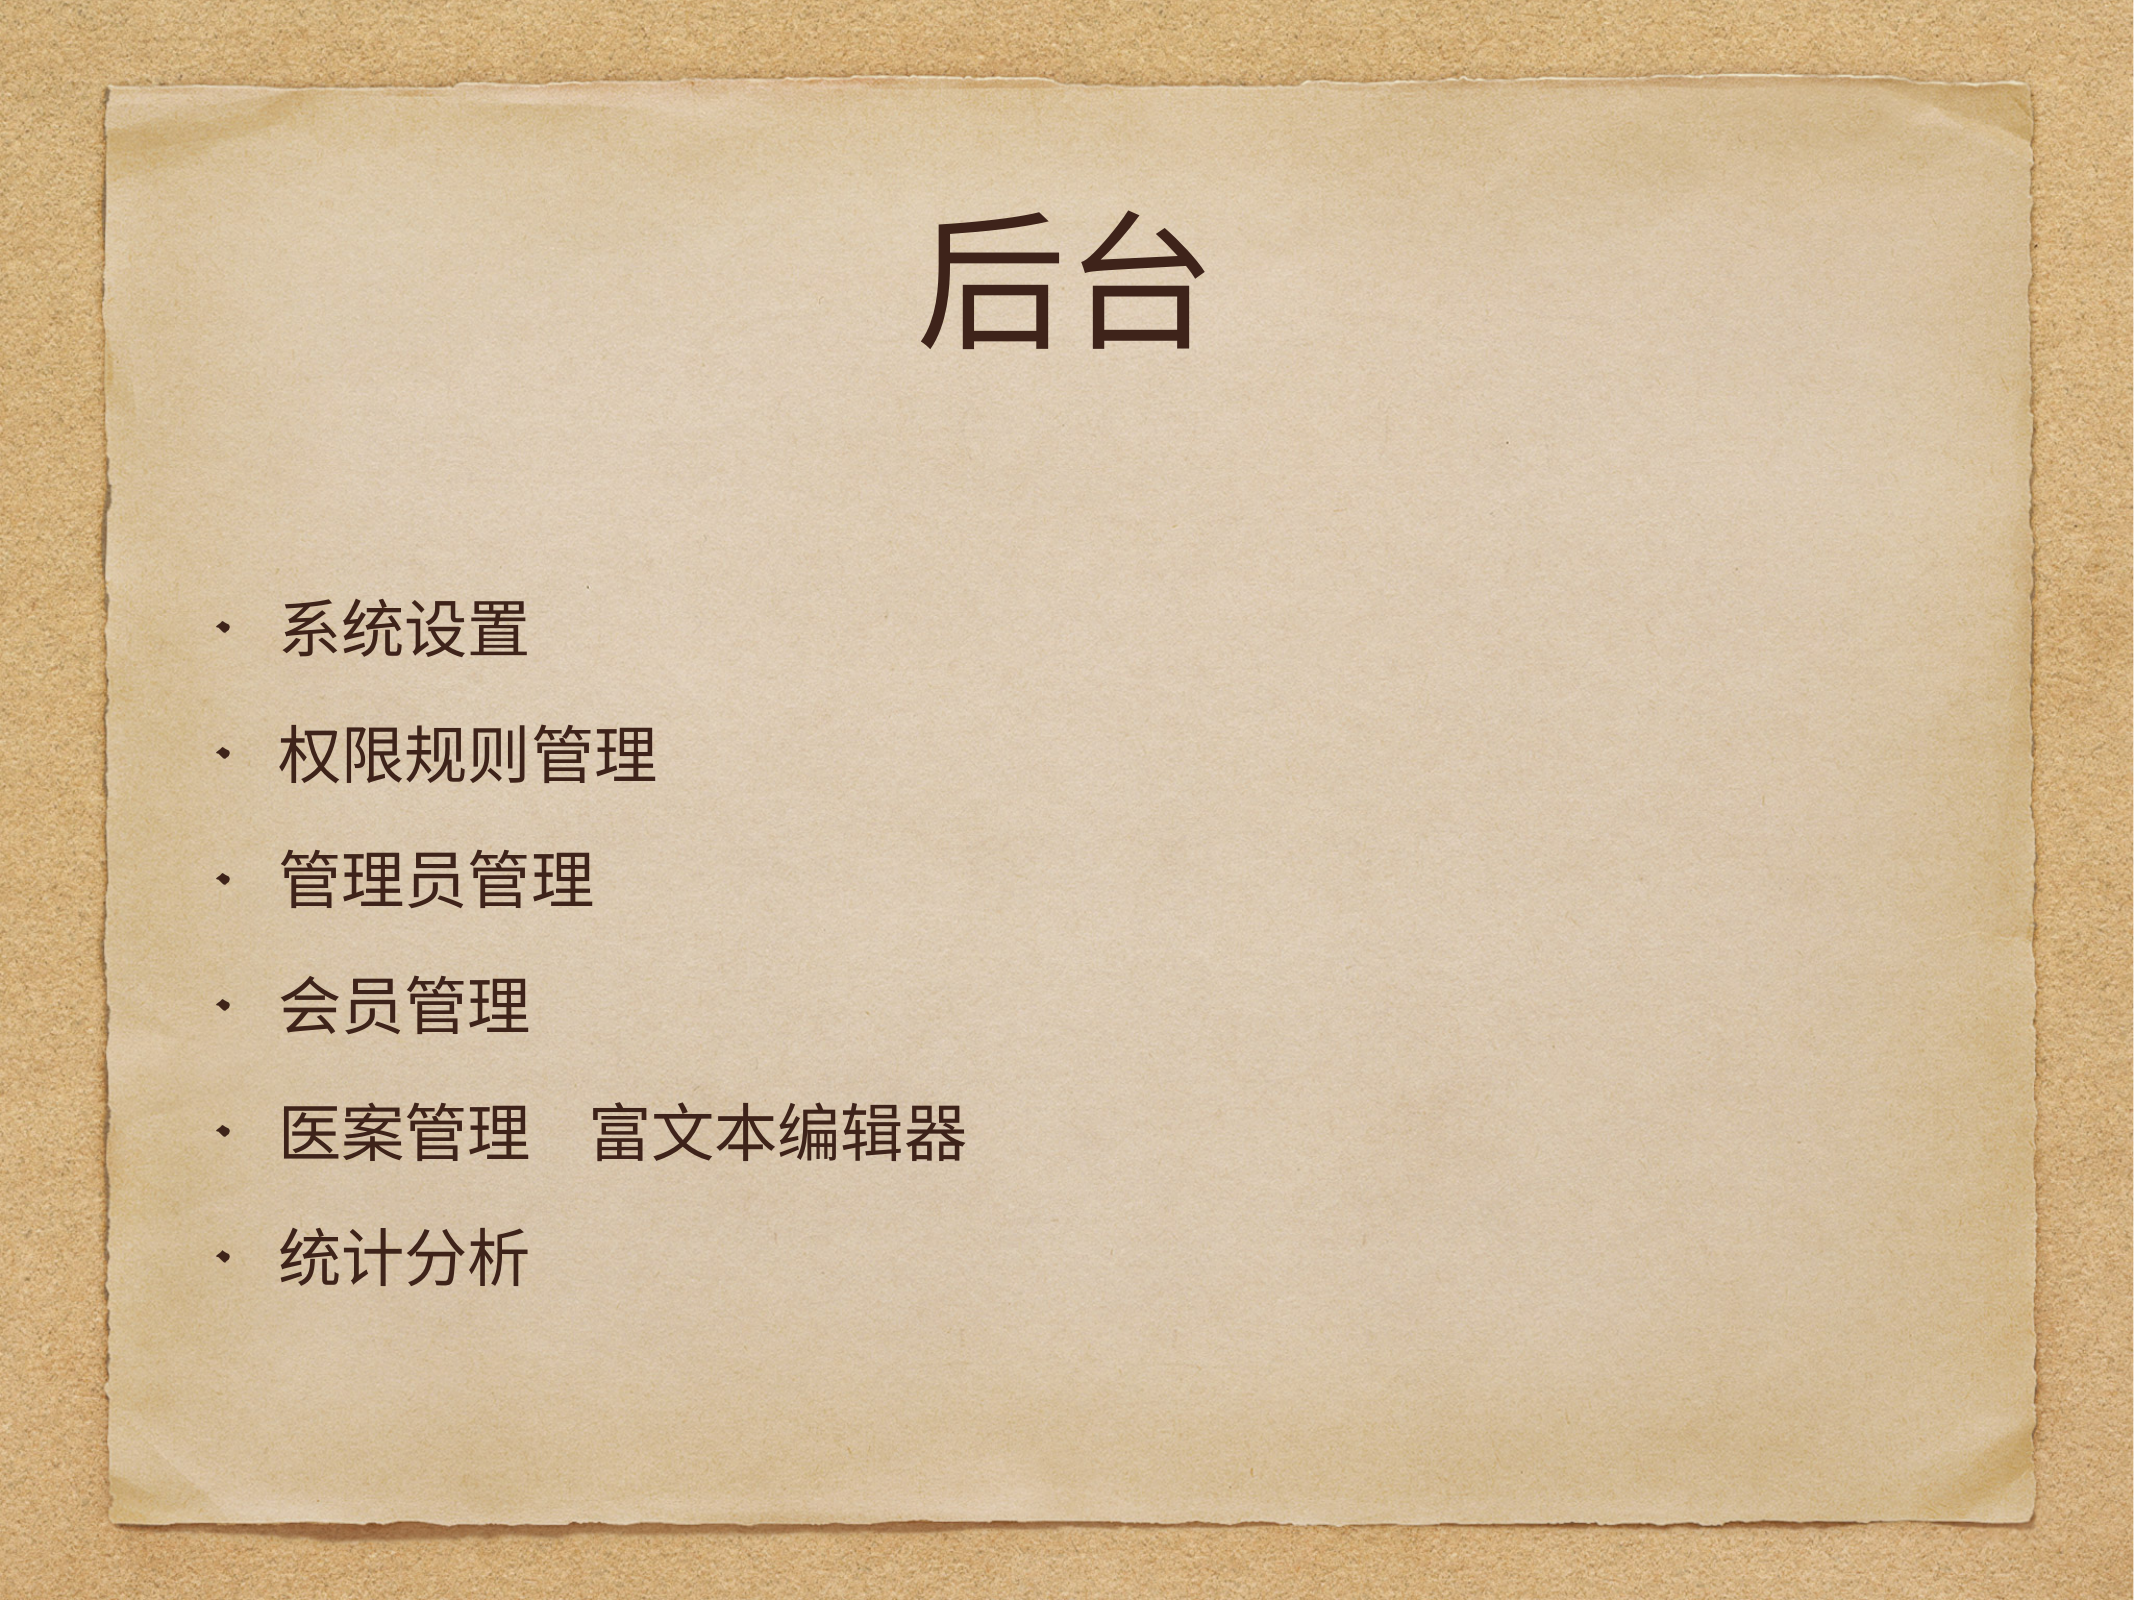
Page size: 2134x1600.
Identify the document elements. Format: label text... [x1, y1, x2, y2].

list 系统设置 权限规则管理 管理员管理 会员管理 医案管理 富文本编辑器 统计分析 [207, 461, 1926, 1422]
picture [0, 0, 2134, 1600]
title 后台 [207, 103, 1926, 451]
